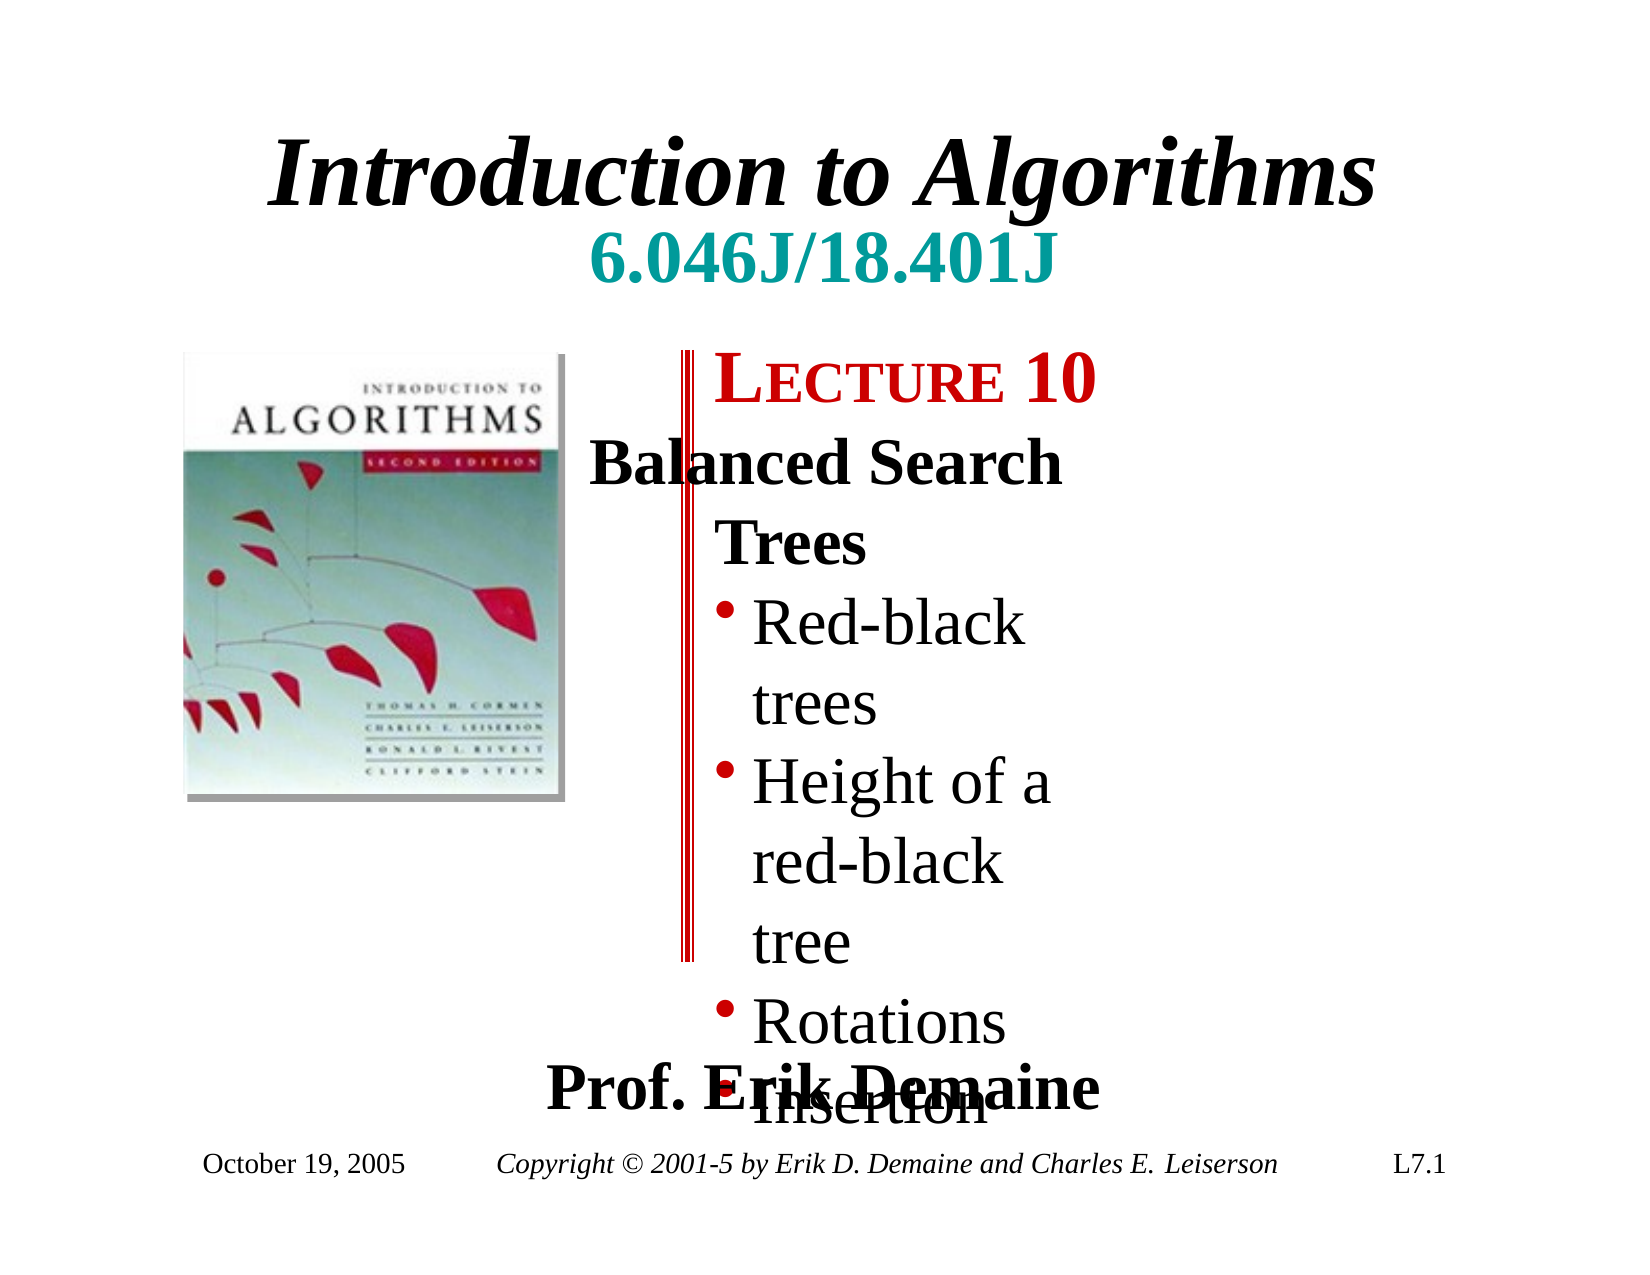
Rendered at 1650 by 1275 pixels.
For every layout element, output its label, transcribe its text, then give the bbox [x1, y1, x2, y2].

text_box 6.046J/18.401J LECTURE 10 Balanced Search Trees Red-black trees Height of a red-black tree Rotations Insertion [587, 174, 1440, 1137]
text_box October 19, 2005 [200, 1142, 409, 1179]
text_box [183, 352, 559, 795]
title Introduction to Algorithms [266, 103, 1383, 319]
text_box [187, 354, 566, 802]
text_box L7.1 [1391, 1142, 1450, 1179]
text_box Prof. Erik Demaine Copyright © 2001-5 by Erik D. Demaine and Charles E. Leiserson [493, 1040, 1281, 1179]
